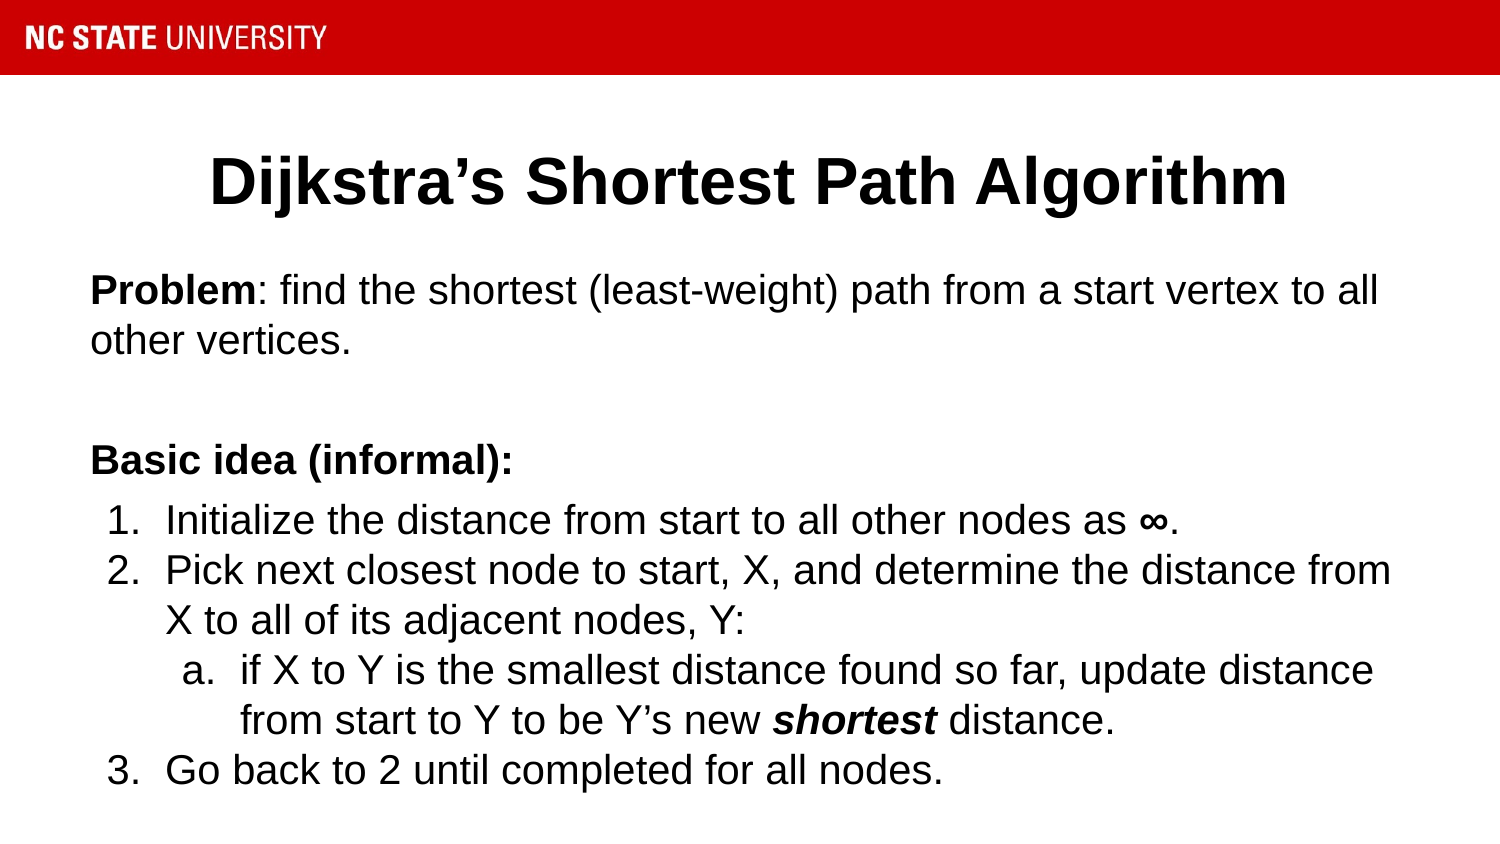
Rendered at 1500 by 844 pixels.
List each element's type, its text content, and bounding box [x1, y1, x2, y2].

title Dijkstra’s Shortest Path Algorithm [75, 112, 1425, 245]
picture [0, 0, 1500, 75]
list Problem: find the shortest (least-weight) path from a start vertex to all other vertices. Basic idea (informal): Initialize the distance from start to all other nodes as ∞. Pick next closest node to start, X, and determine the distance from X to all of its adjacent nodes, Y: if X to Y is the smallest distance found so far, update distance from start to Y to be Y’s new shortest distance. Go back to 2 until completed for all nodes. [75, 247, 1425, 630]
